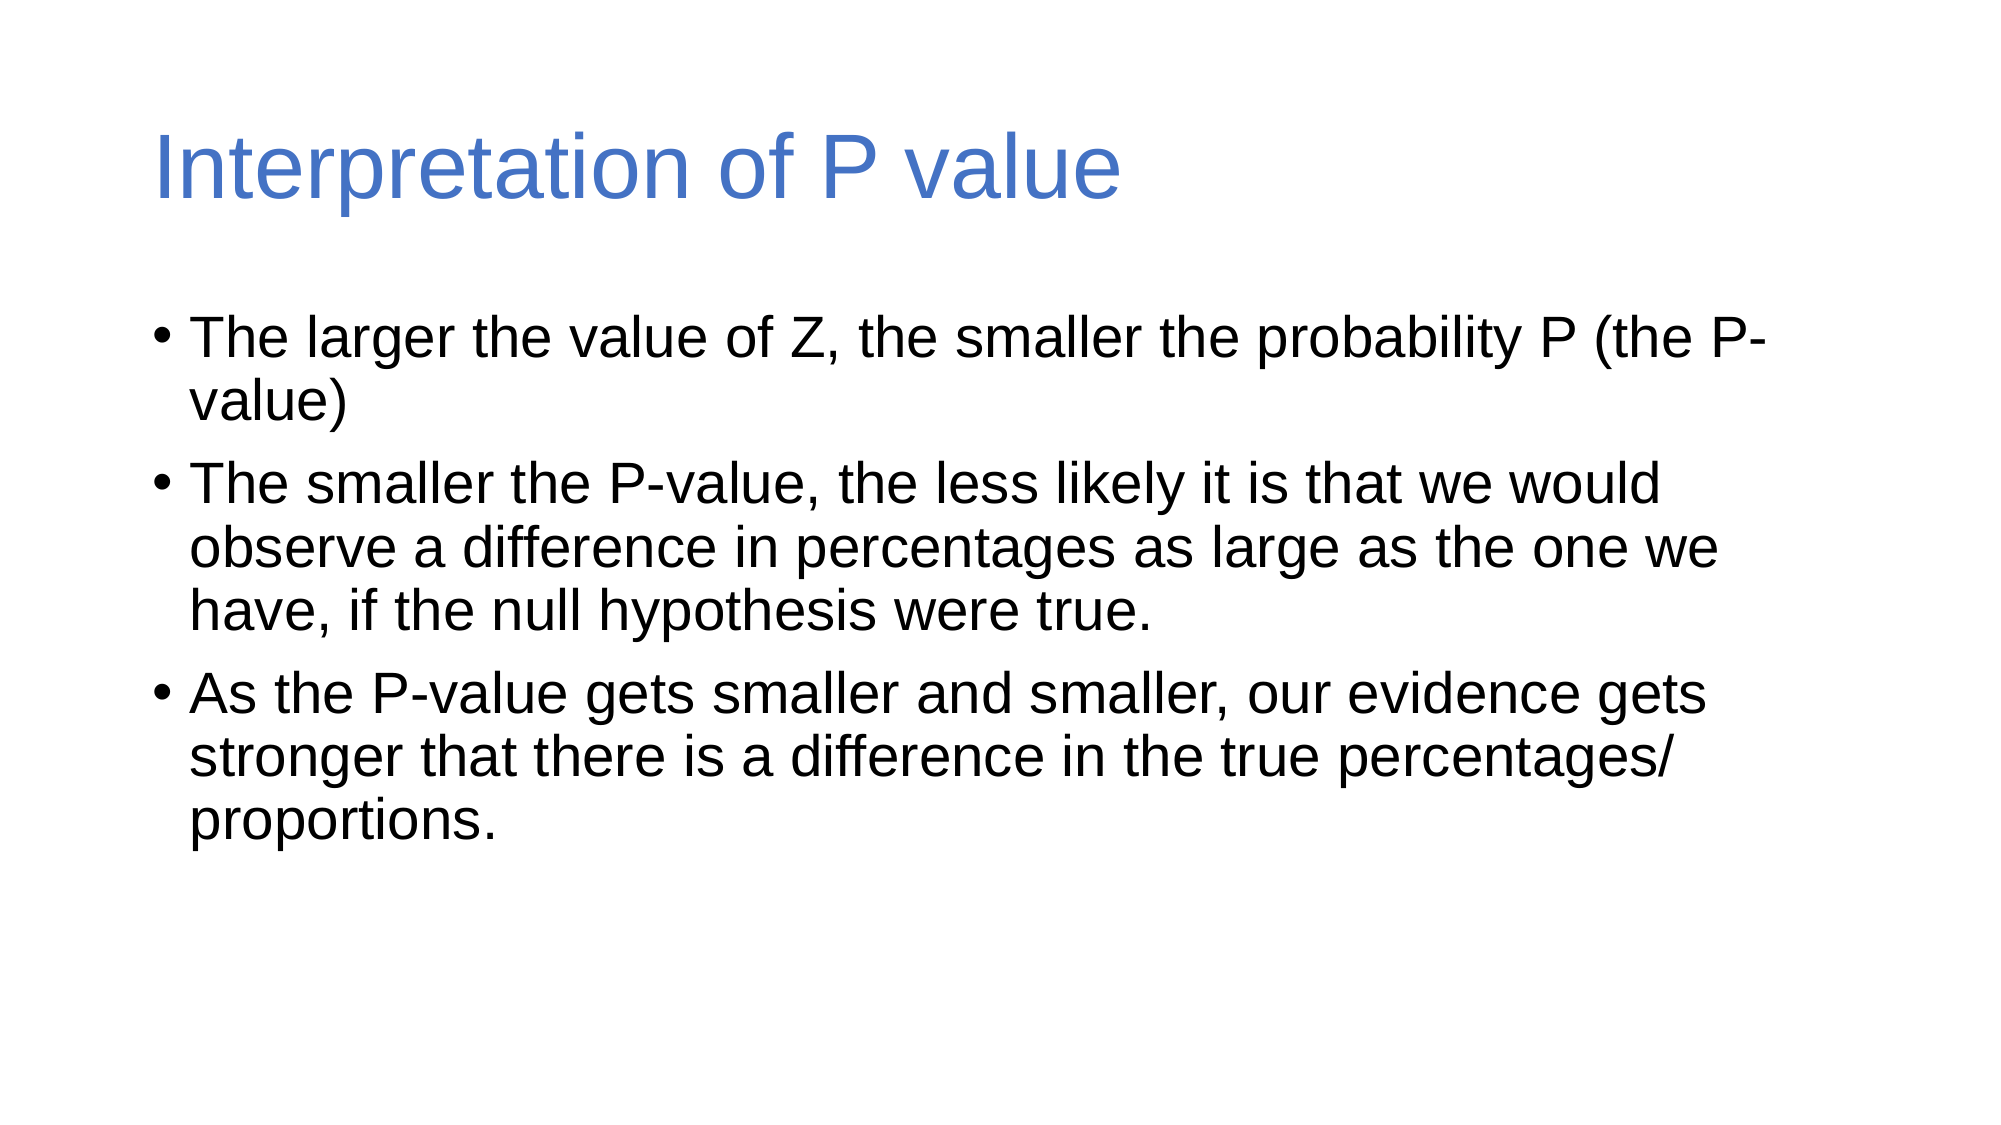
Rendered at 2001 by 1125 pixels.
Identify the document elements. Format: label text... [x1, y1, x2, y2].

title Interpretation of P value [137, 59, 1863, 278]
list The larger the value of Z, the smaller the probability P (the P-value) The smaller the P-value, the less likely it is that we would observe a difference in percentages as large as the one we have, if the null hypothesis were true. As the P-value gets smaller and smaller, our evidence gets stronger that there is a difference in the true percentages/ proportions. [137, 299, 1863, 1014]
